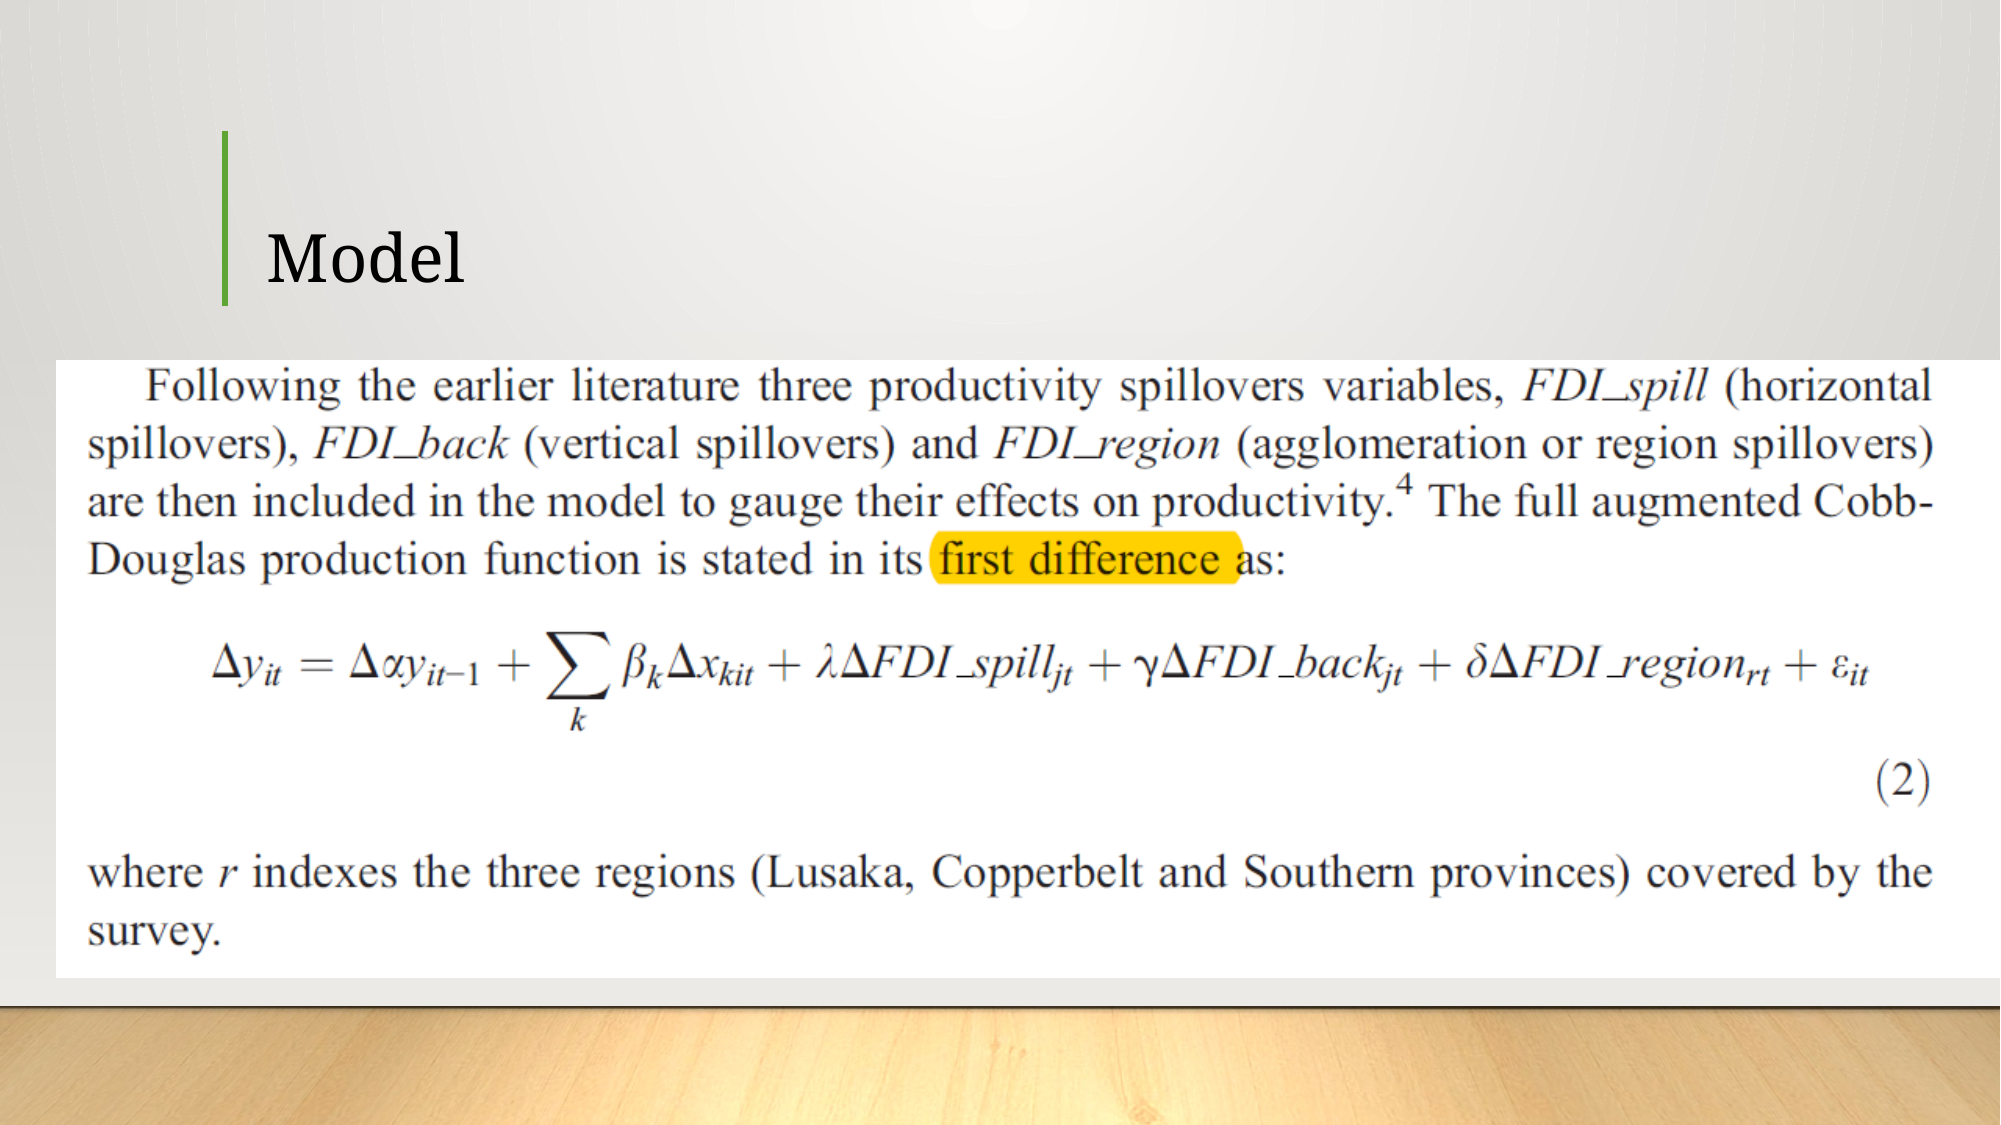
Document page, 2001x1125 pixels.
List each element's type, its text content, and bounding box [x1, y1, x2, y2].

title Model [251, 131, 1814, 305]
picture [56, 360, 2000, 978]
picture [0, 1006, 2000, 1125]
